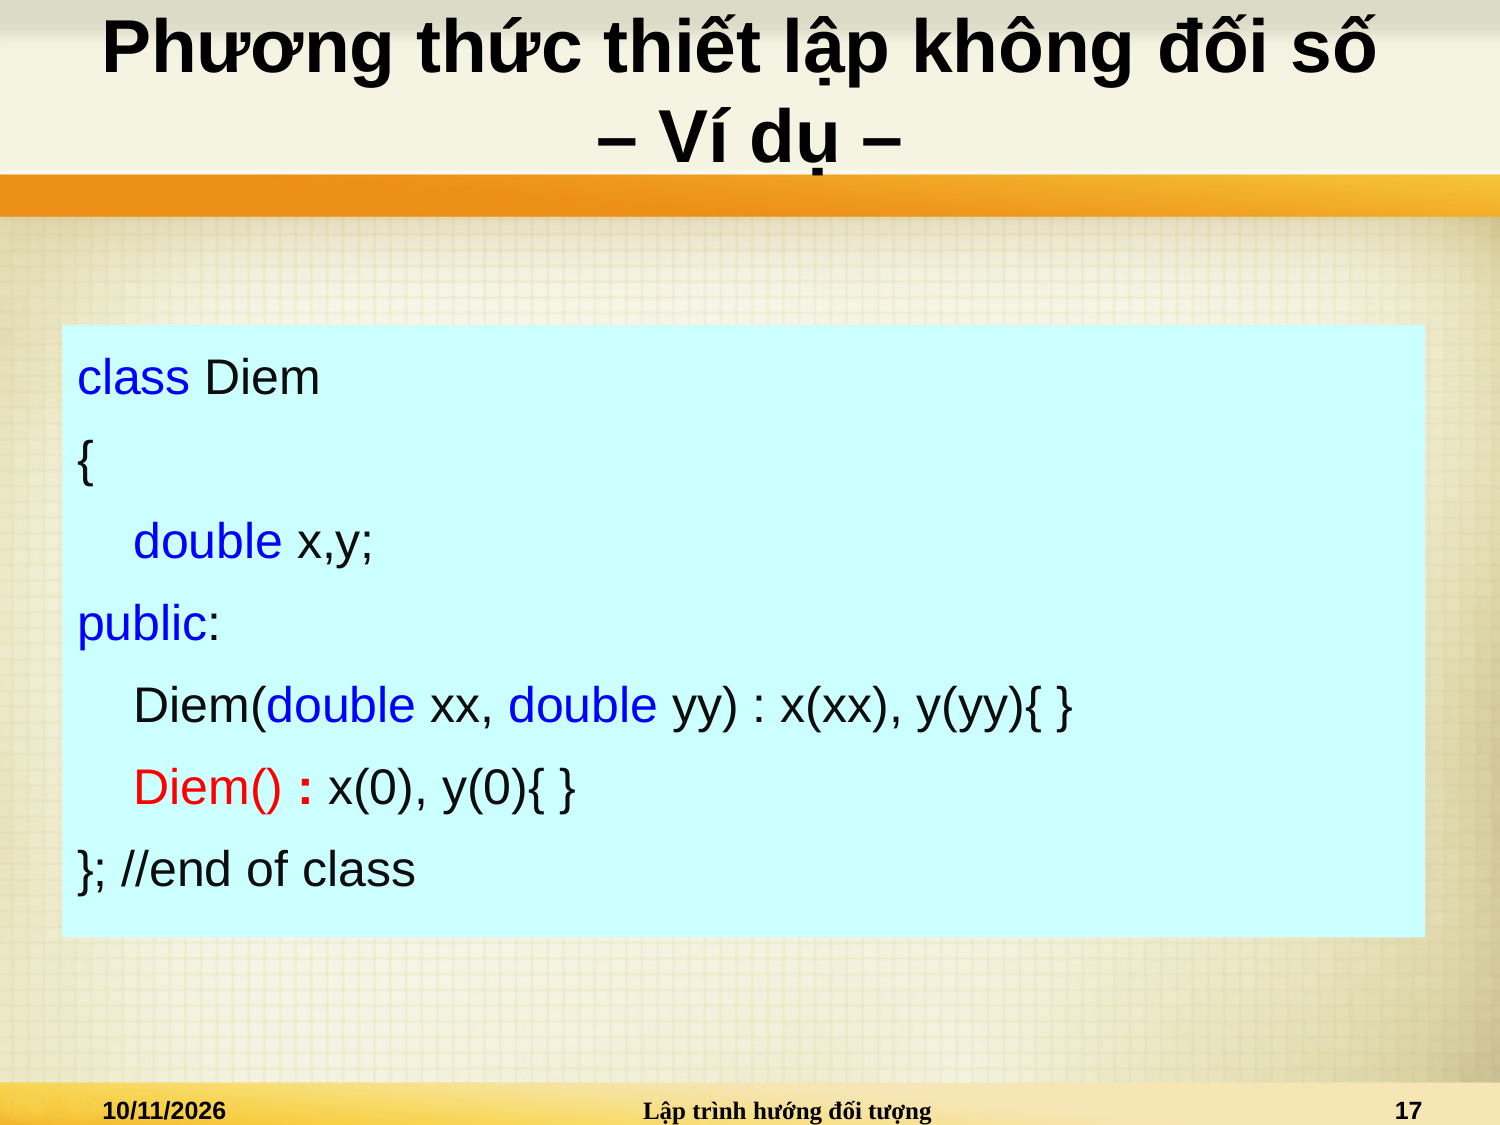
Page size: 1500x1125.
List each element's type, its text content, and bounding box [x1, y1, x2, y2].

title Phương thức thiết lập không đối số – Ví dụ – [0, 0, 1500, 175]
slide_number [87, 1087, 438, 1125]
picture [0, 175, 1500, 1125]
slide_number 17 [1087, 1087, 1438, 1125]
text_box class Diem { double x,y; public: Diem(double xx, double yy) : x(xx), y(yy){ } Diem() : x(0), y(0){ } }; //end of class [62, 324, 1425, 938]
footer Lập trình hướng đối tượng [549, 1087, 1025, 1125]
